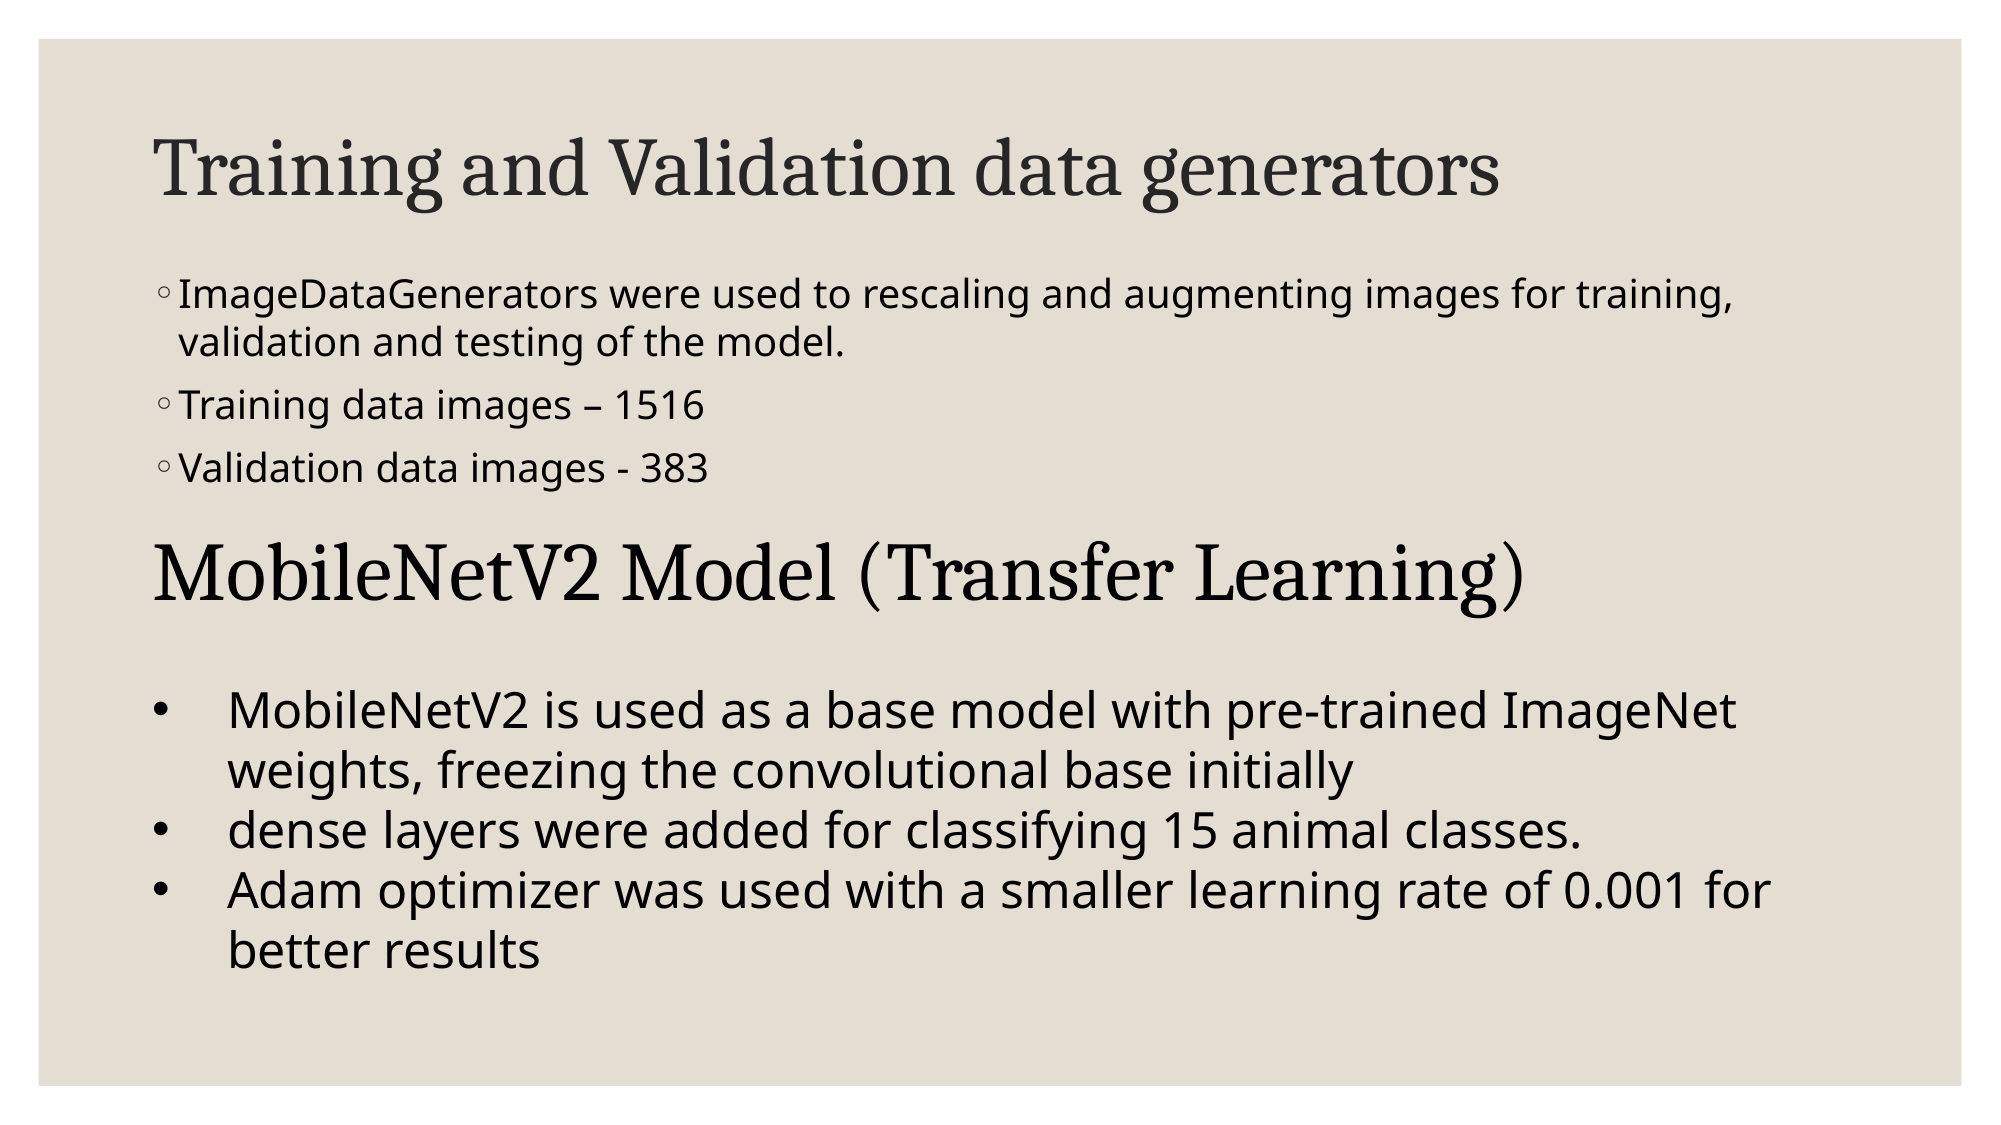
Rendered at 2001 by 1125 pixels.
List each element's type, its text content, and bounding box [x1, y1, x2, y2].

text_box MobileNetV2 is used as a base model with pre-trained ImageNet weights, freezing the convolutional base initially dense layers were added for classifying 15 animal classes. Adam optimizer was used with a smaller learning rate of 0.001 for better results [137, 671, 1863, 1046]
list ImageDataGenerators were used to rescaling and augmenting images for training, validation and testing of the model. Training data images – 1516 Validation data images - 383 [137, 260, 1863, 465]
title Training and Validation data generators [137, 56, 1788, 260]
text_box MobileNetV2 Model (Transfer Learning) [137, 465, 1863, 671]
